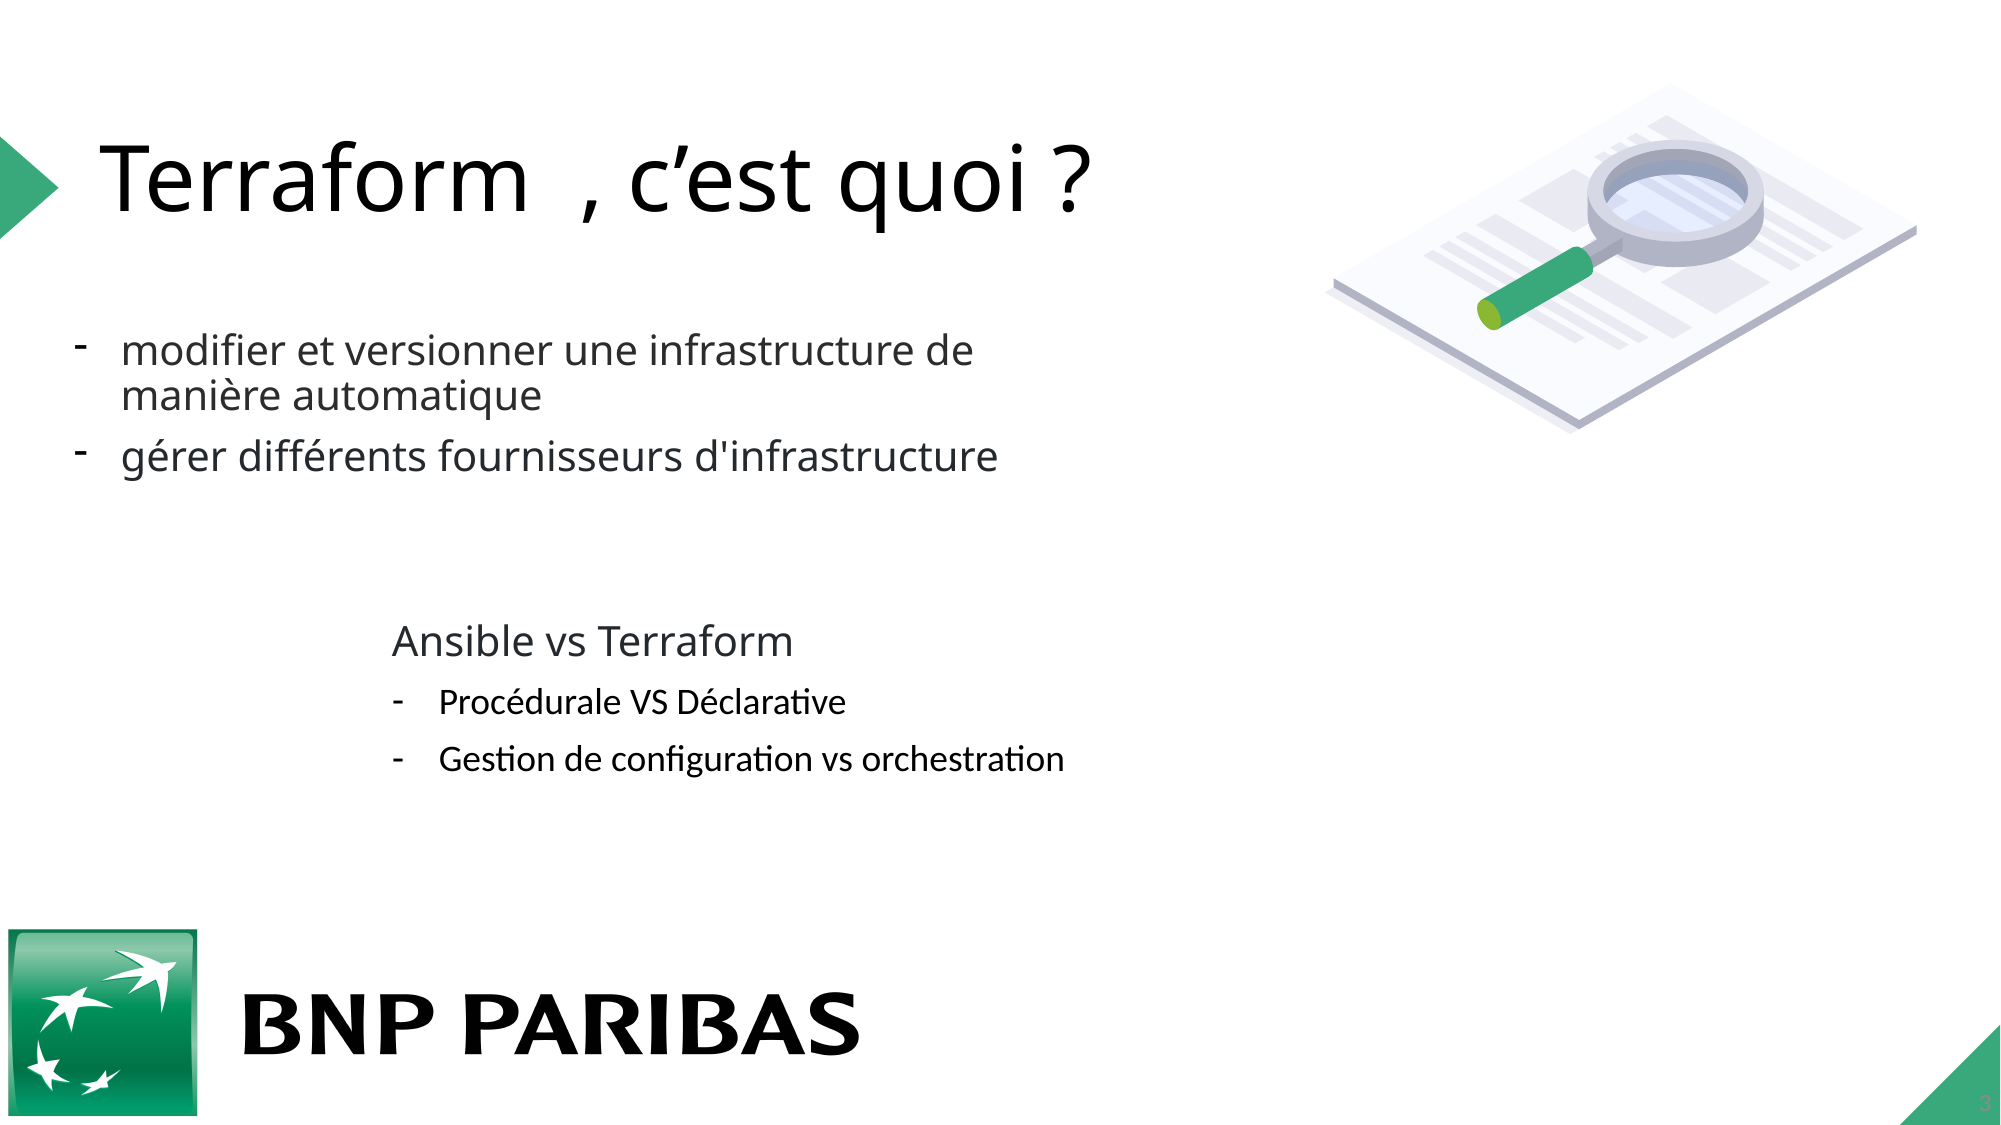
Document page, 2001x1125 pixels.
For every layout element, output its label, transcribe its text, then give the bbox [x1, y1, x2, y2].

list modifier et versionner une infrastructure de manière automatique gérer différents fournisseurs d'infrastructure [73, 329, 1041, 650]
text_box Ansible vs Terraform Procédurale VS Déclarative Gestion de configuration vs orchestration [391, 620, 1224, 844]
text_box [1324, 83, 1917, 435]
title Terraform , c’est quoi ? [99, 132, 1324, 278]
picture [3, 910, 863, 1125]
slide_number 3 [1891, 1014, 1992, 1117]
